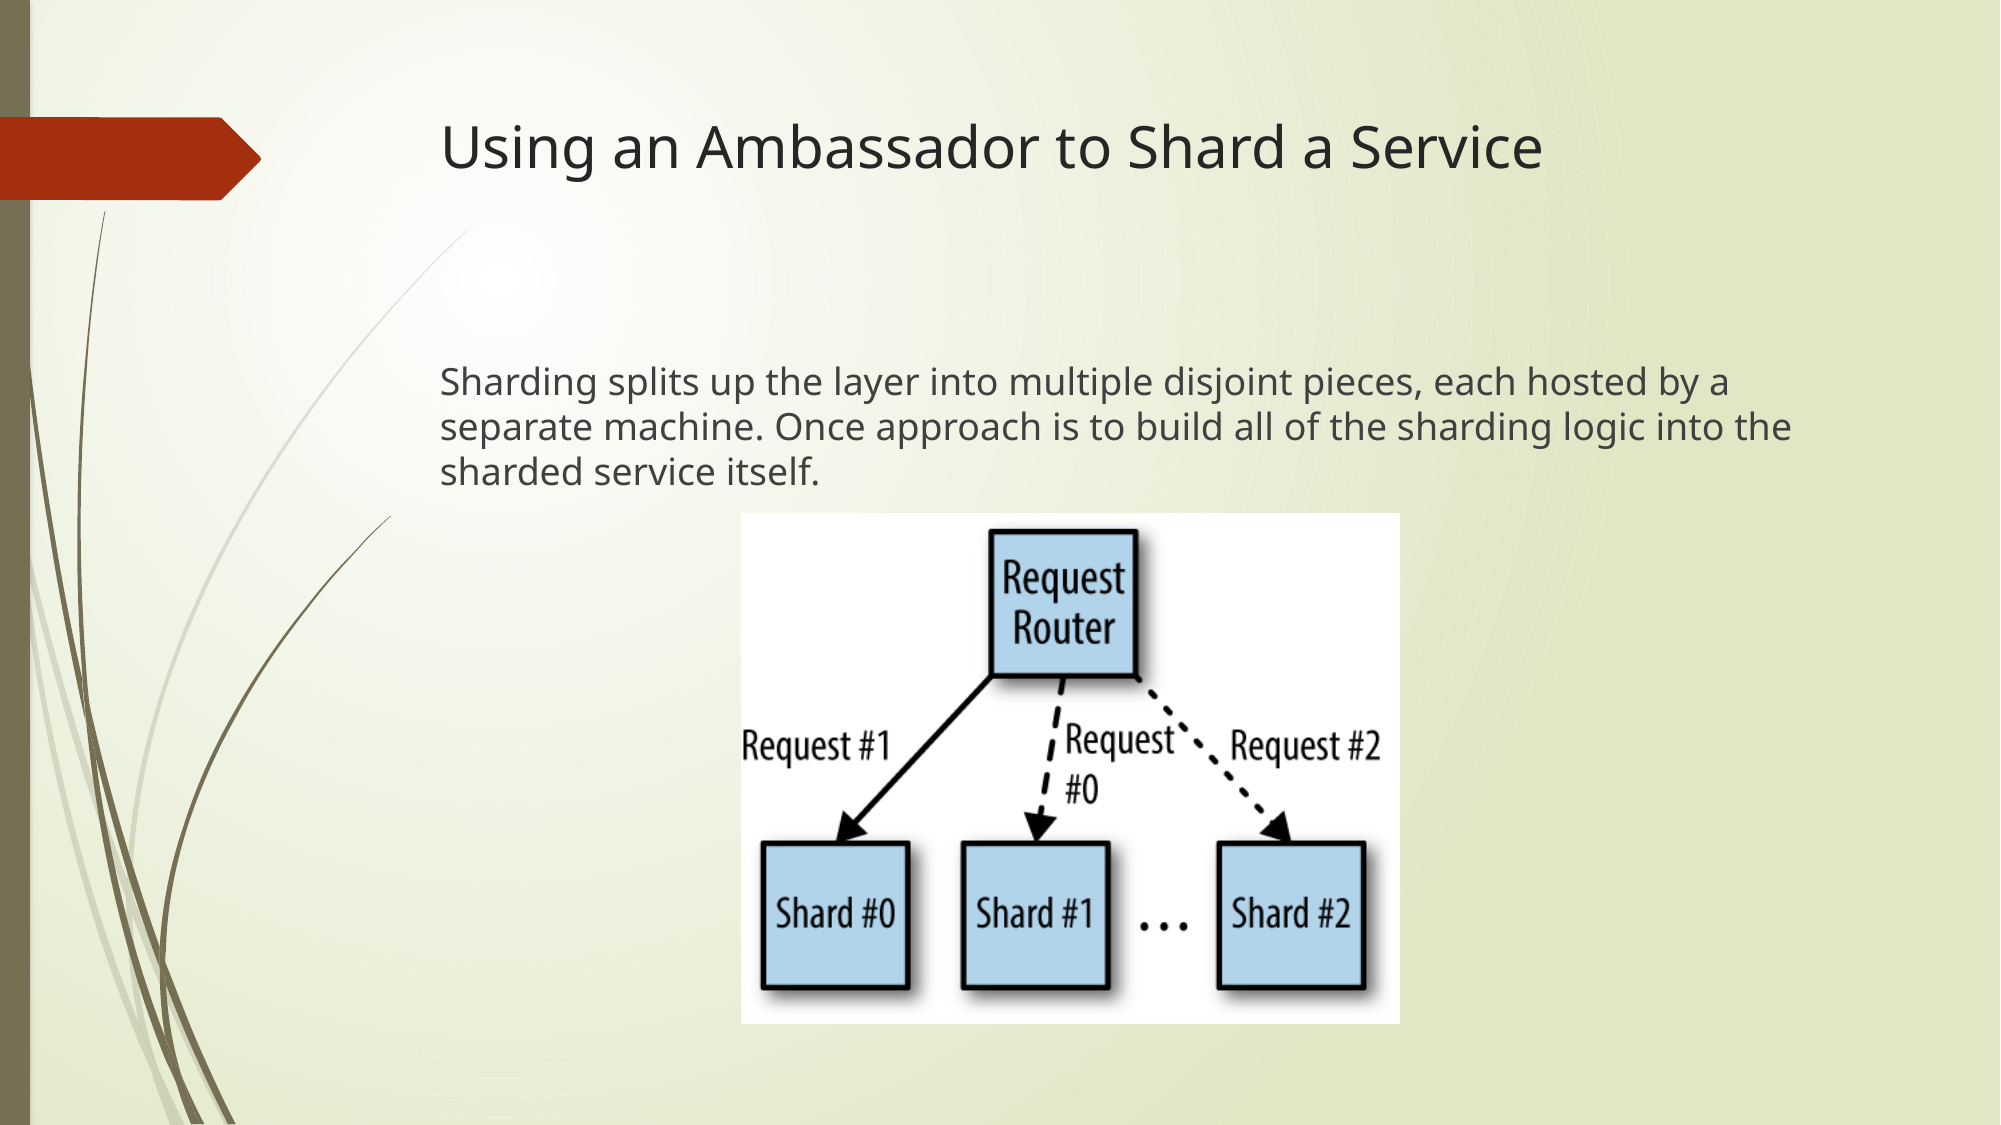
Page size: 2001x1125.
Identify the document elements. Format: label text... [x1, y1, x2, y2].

picture [741, 513, 1400, 1024]
list Sharding splits up the layer into multiple disjoint pieces, each hosted by a separate machine. Once approach is to build all of the sharding logic into the sharded service itself. [424, 350, 1888, 970]
title Using an Ambassador to Shard a Service [425, 102, 1888, 313]
